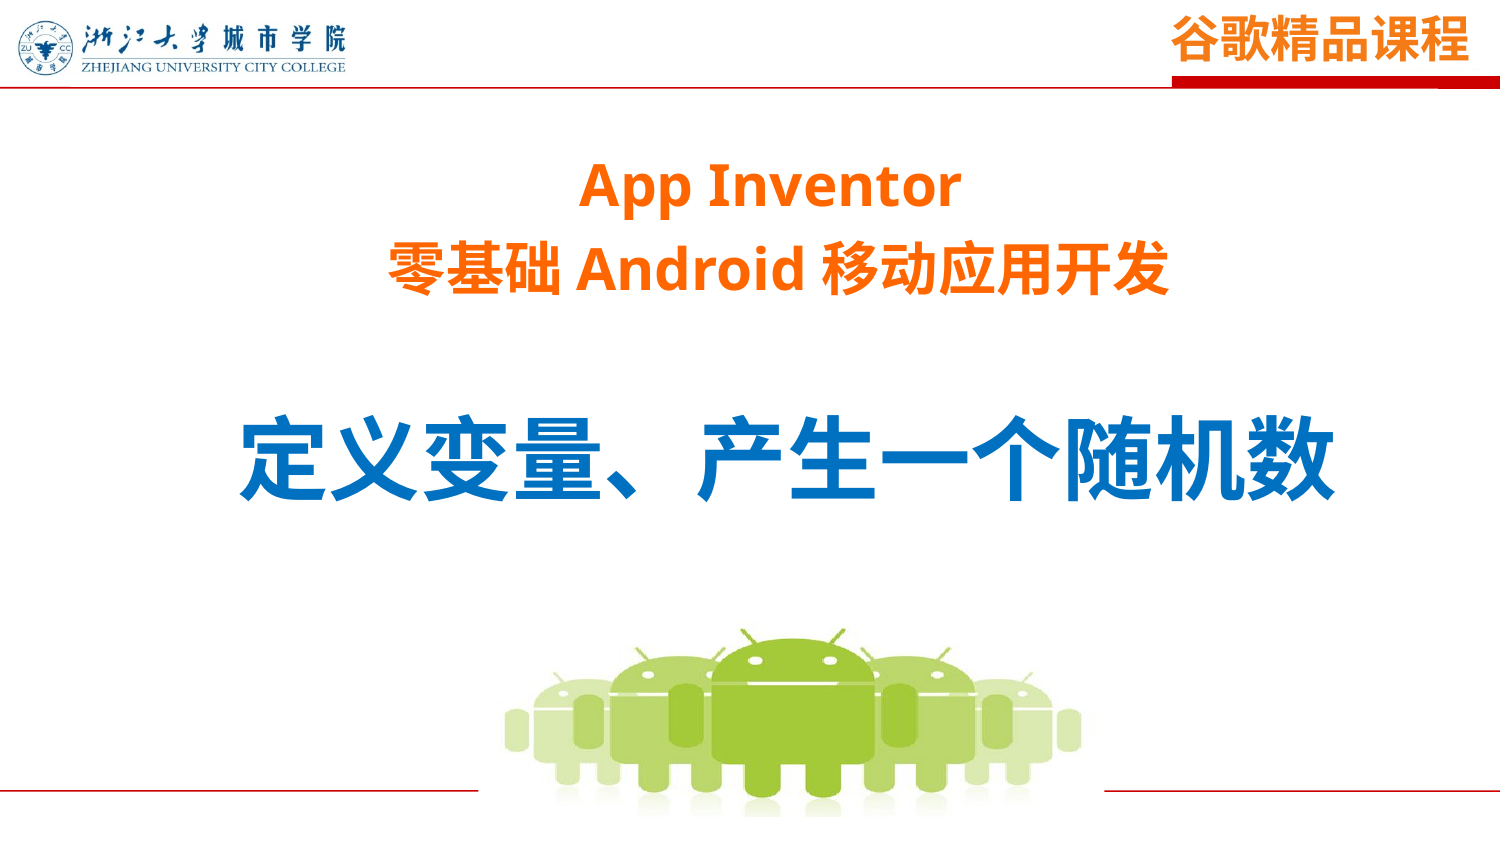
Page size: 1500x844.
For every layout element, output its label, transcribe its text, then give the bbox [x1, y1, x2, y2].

picture [1218, 1, 1500, 68]
text_box App Inventor 零基础Android移动应用开发 [265, 126, 1294, 310]
text_box 定义变量、产生一个随机数 [100, 350, 1476, 476]
picture [478, 586, 1105, 818]
text_box 谷歌精品课程 [1139, 0, 1219, 75]
picture [5, 0, 361, 80]
